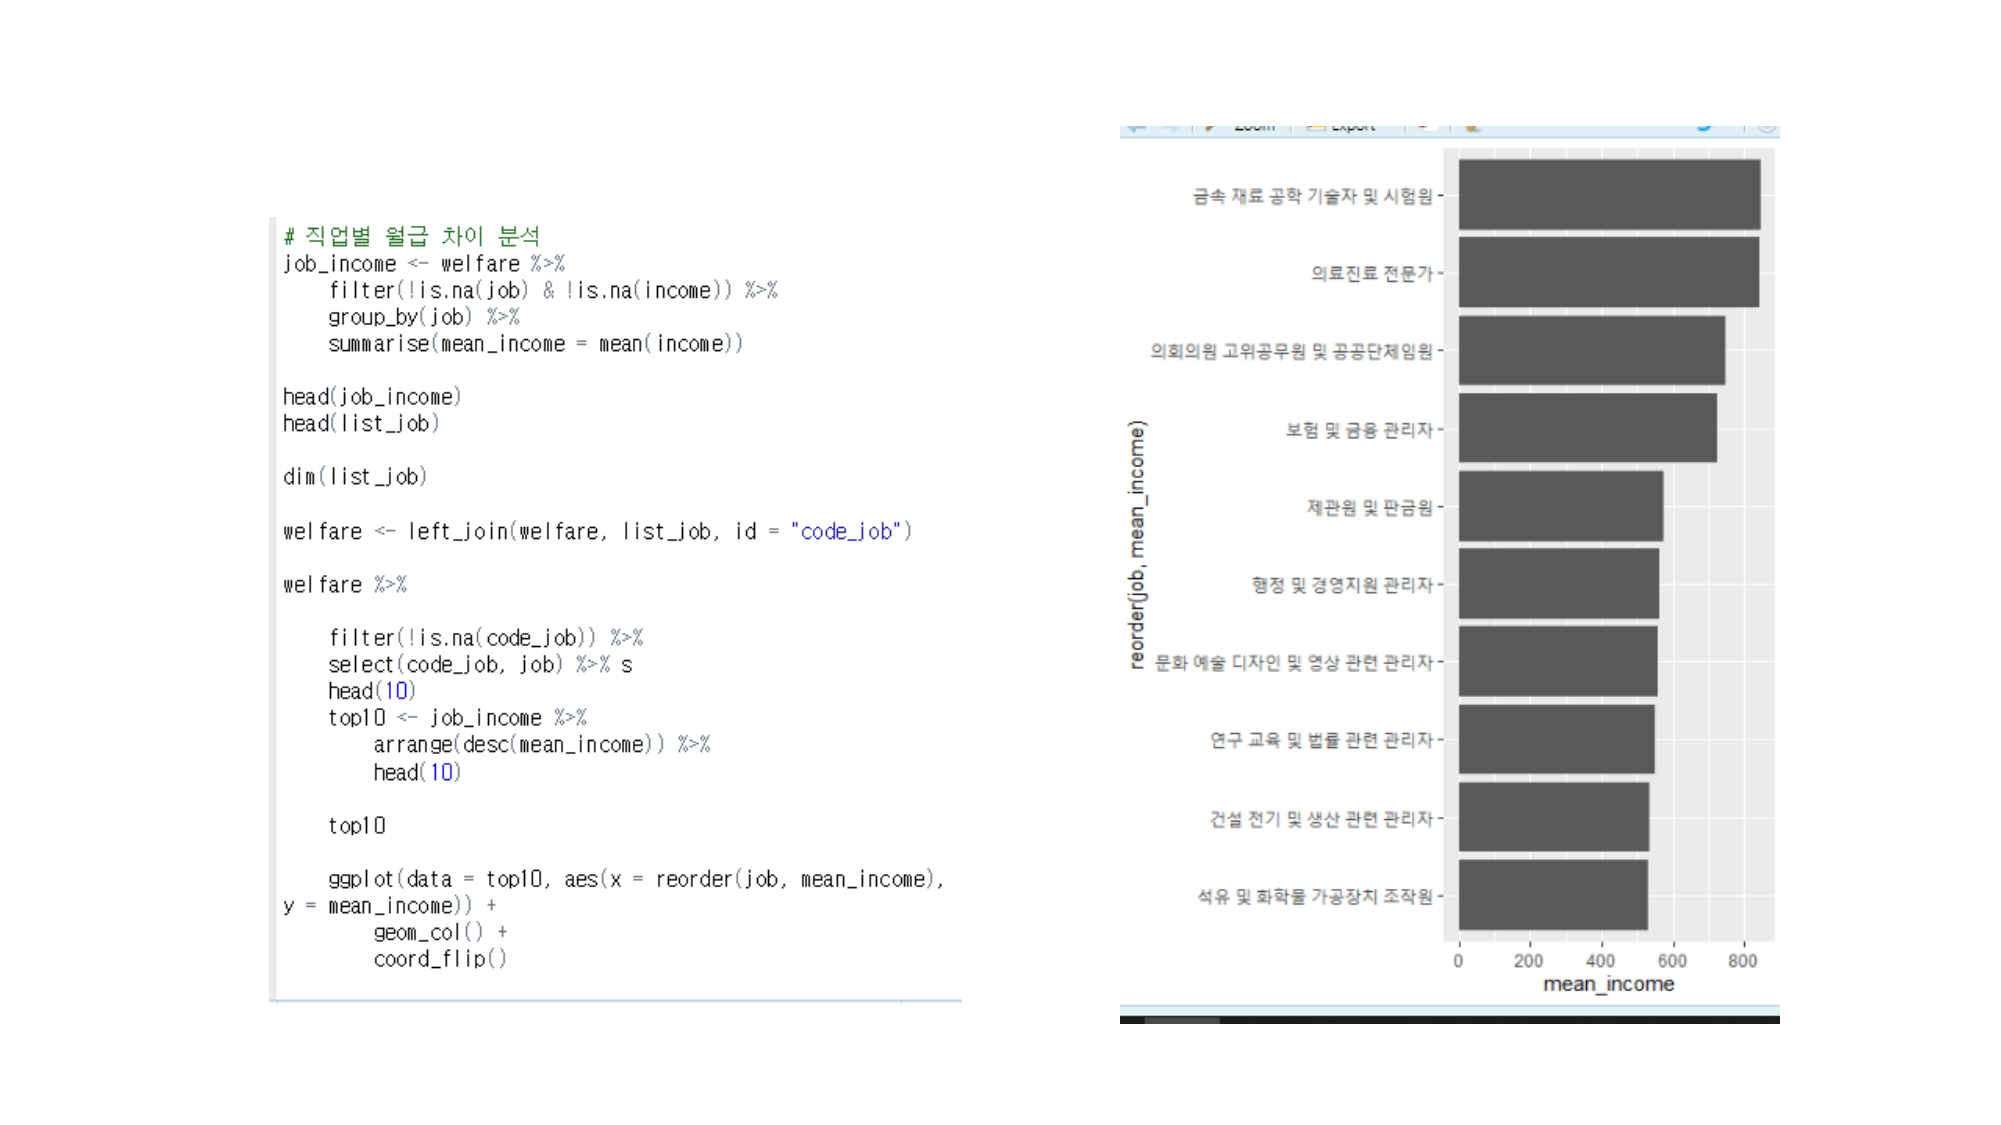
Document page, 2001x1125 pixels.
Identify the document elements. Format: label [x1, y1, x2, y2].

picture [269, 217, 962, 1003]
picture [1120, 126, 1780, 1024]
